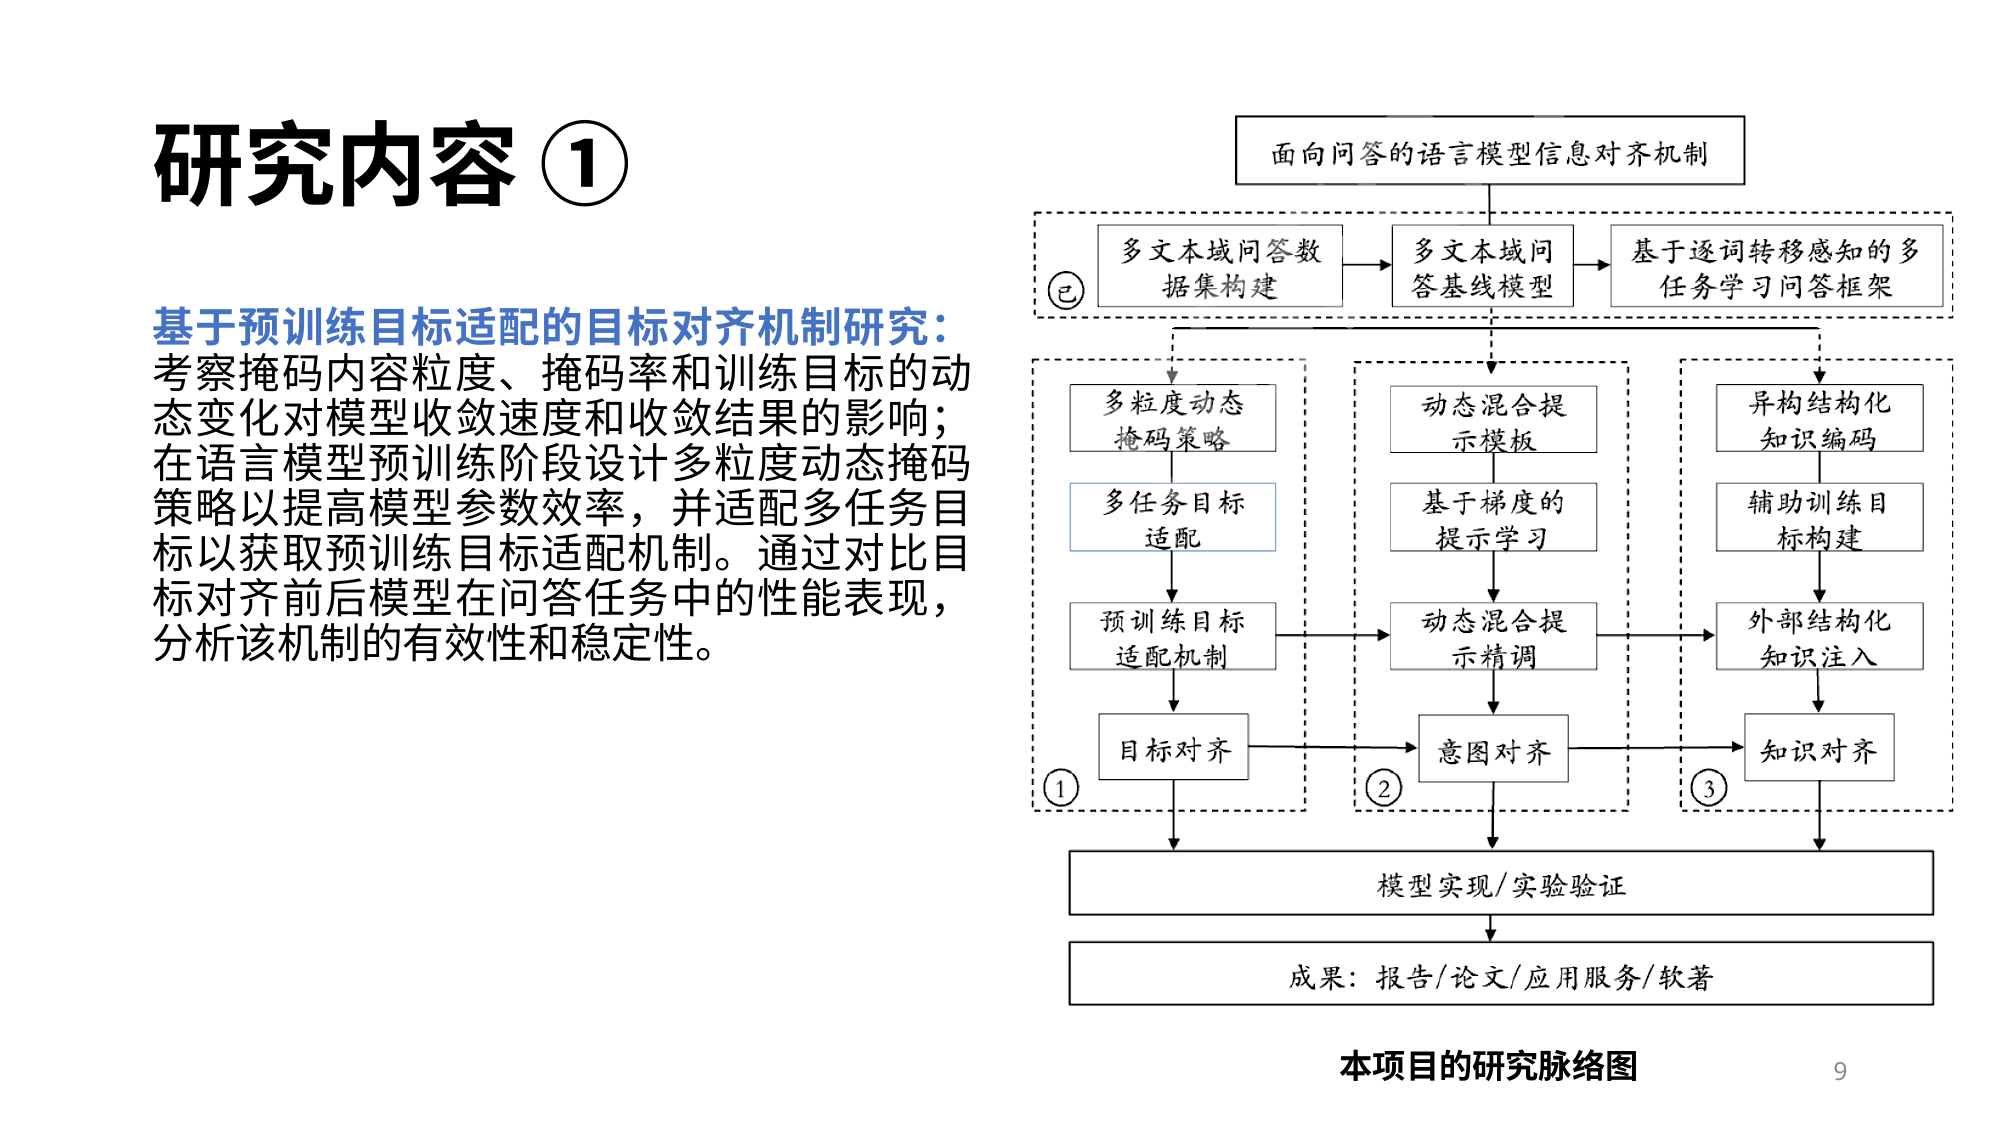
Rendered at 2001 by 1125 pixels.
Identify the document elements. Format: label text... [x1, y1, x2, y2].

text_box 本项目的研究脉络图 [1324, 1025, 1668, 1114]
picture [999, 94, 1977, 1016]
list 基于预训练目标适配的目标对齐机制研究：考察掩码内容粒度、掩码率和训练目标的动态变化对模型收敛速度和收敛结果的影响；在语言模型预训练阶段设计多粒度动态掩码策略以提高模型参数效率，并适配多任务目标以获取预训练目标适配机制。通过对比目标对齐前后模型在问答任务中的性能表现，分析该机制的有效性和稳定性。 [137, 299, 988, 886]
slide_number 9 [1668, 1042, 1863, 1103]
title 研究内容 ① [137, 59, 1863, 278]
